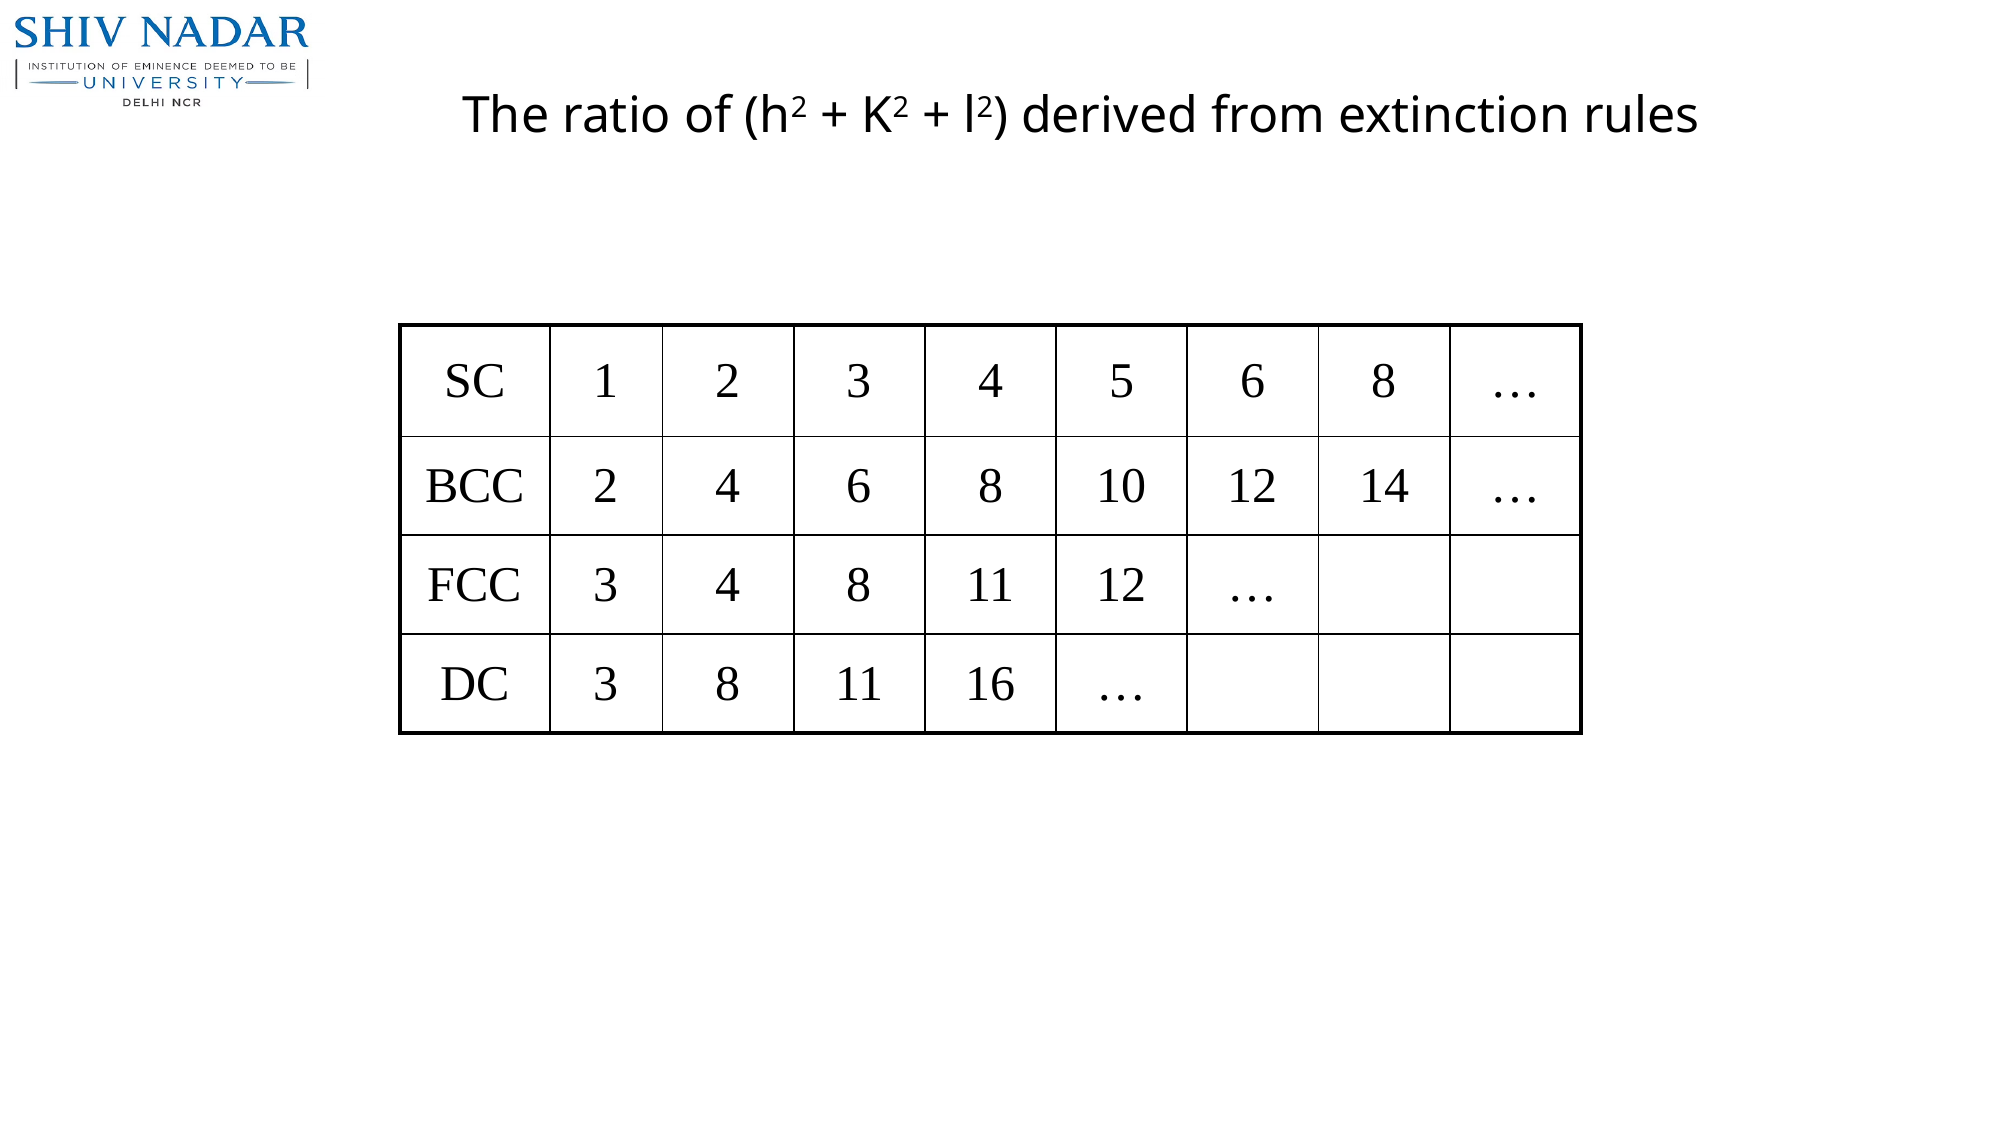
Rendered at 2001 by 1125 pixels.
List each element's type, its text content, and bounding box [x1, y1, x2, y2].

table_cell 11 [926, 536, 1055, 633]
table_cell … [1188, 536, 1318, 633]
table_cell … [1451, 437, 1579, 534]
table_cell [1188, 635, 1318, 731]
table_cell 6 [795, 437, 924, 534]
picture [0, 12, 325, 113]
table_header 3 [795, 327, 924, 436]
table_cell 16 [926, 635, 1055, 731]
table_cell [1451, 635, 1579, 731]
table_header 8 [1319, 327, 1449, 436]
table_header 4 [926, 327, 1055, 436]
table_cell 2 [551, 437, 662, 534]
table_header 2 [663, 327, 793, 436]
table_header 1 [551, 327, 662, 436]
table_cell 8 [663, 635, 793, 731]
table_cell 12 [1057, 536, 1186, 633]
table_cell 10 [1057, 437, 1186, 534]
table_cell 8 [795, 536, 924, 633]
table_cell 4 [663, 536, 793, 633]
table_cell DC [402, 635, 549, 731]
text_box The ratio of (h2 + K2 + l2) derived from extinction rules [447, 74, 1716, 150]
table_cell 4 [663, 437, 793, 534]
table_header 6 [1188, 327, 1318, 436]
table_cell [1319, 536, 1449, 633]
table_cell 3 [551, 635, 662, 731]
table_header … [1451, 327, 1579, 436]
table_cell 8 [926, 437, 1055, 534]
table_cell [1451, 536, 1579, 633]
table_cell 11 [795, 635, 924, 731]
table_cell FCC [402, 536, 549, 633]
table_cell [1319, 635, 1449, 731]
table_cell 12 [1188, 437, 1318, 534]
table_cell … [1057, 635, 1186, 731]
table_header SC [402, 327, 549, 436]
table_header 5 [1057, 327, 1186, 436]
table_cell BCC [402, 437, 549, 534]
table_cell 14 [1319, 437, 1449, 534]
table_cell 3 [551, 536, 662, 633]
